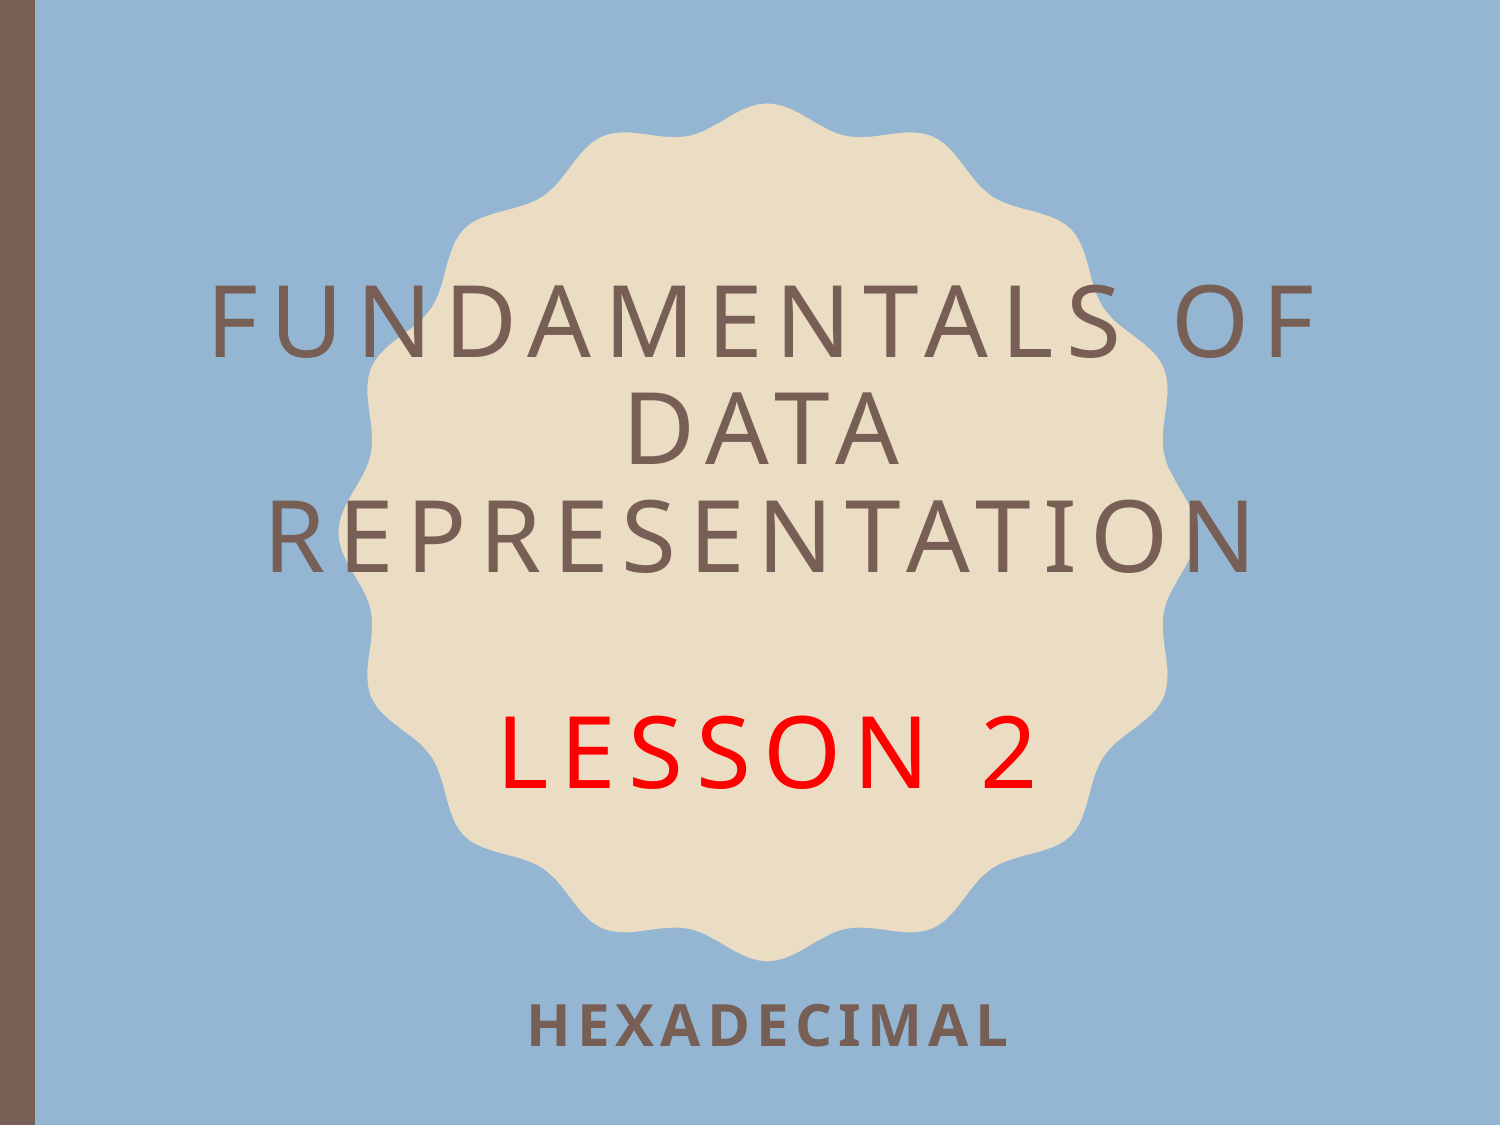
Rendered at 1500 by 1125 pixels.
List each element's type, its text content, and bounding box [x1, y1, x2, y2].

subtitle Hexadecimal [272, 980, 1263, 1103]
title Fundamentals of Data Representation Lesson 2 [132, 180, 1403, 902]
